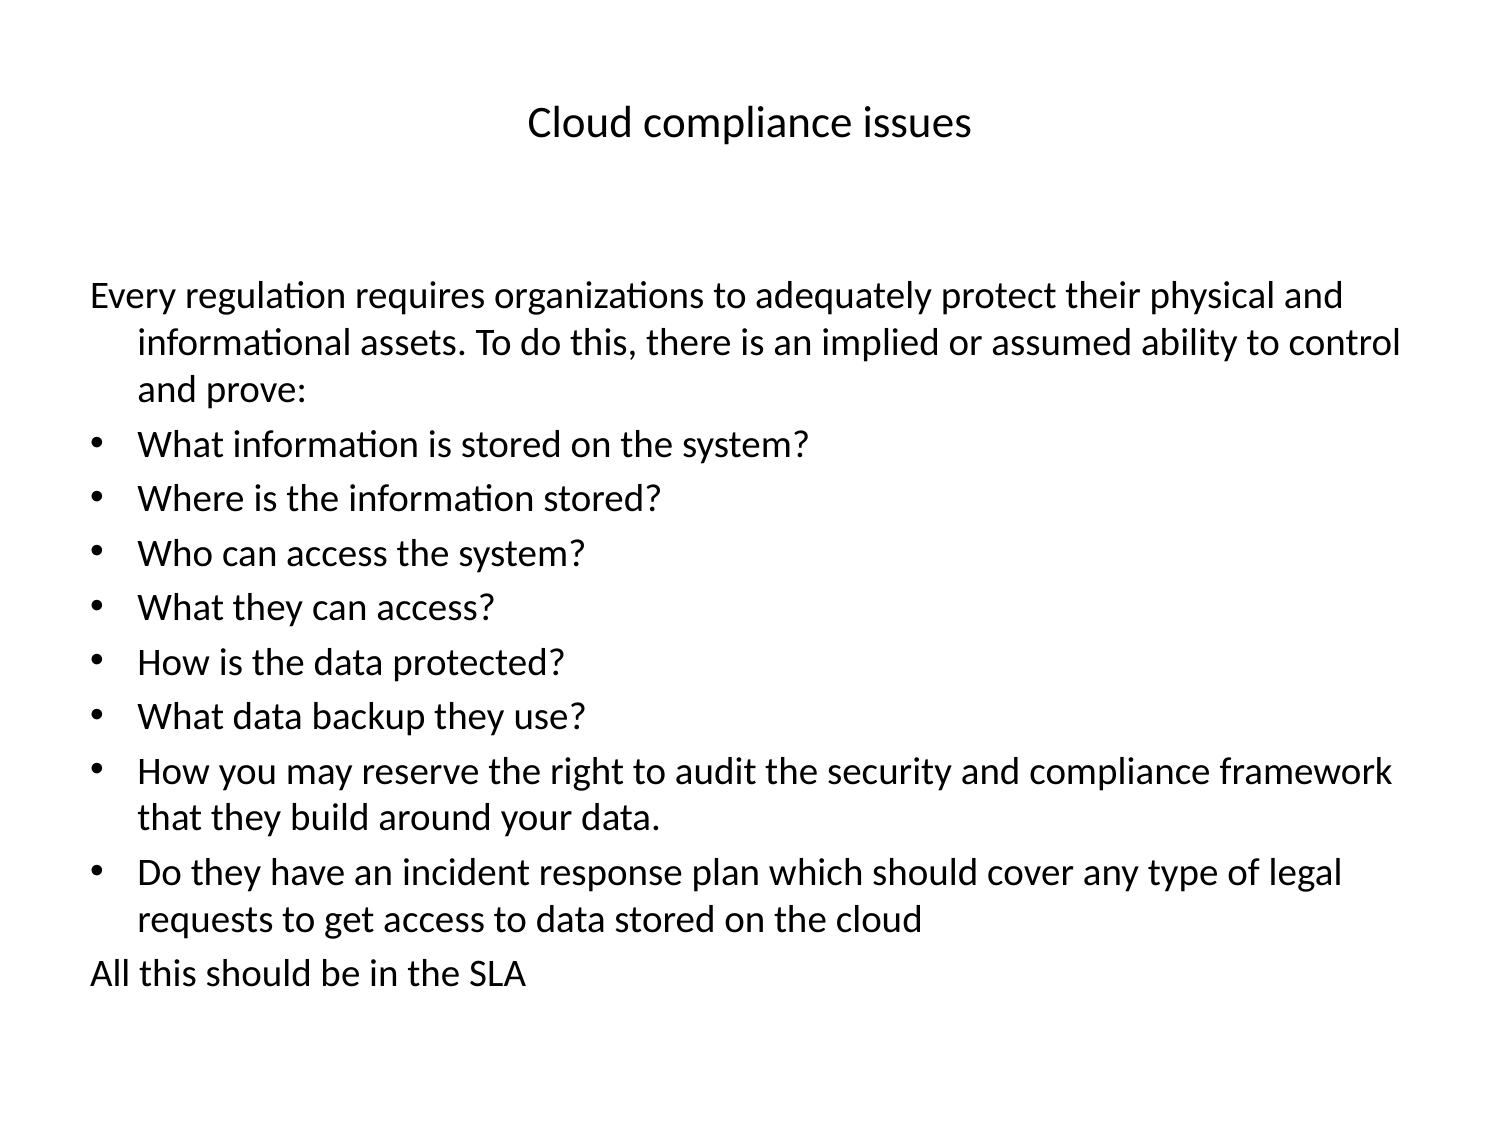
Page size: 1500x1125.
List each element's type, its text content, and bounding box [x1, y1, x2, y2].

title Cloud compliance issues [75, 45, 1425, 188]
list Every regulation requires organizations to adequately protect their physical and informational assets. To do this, there is an implied or assumed ability to control and prove: What information is stored on the system? Where is the information stored? Who can access the system? What they can access? How is the data protected? What data backup they use? How you may reserve the right to audit the security and compliance framework that they build around your data. Do they have an incident response plan which should cover any type of legal requests to get access to data stored on the cloud All this should be in the SLA [75, 262, 1425, 1005]
